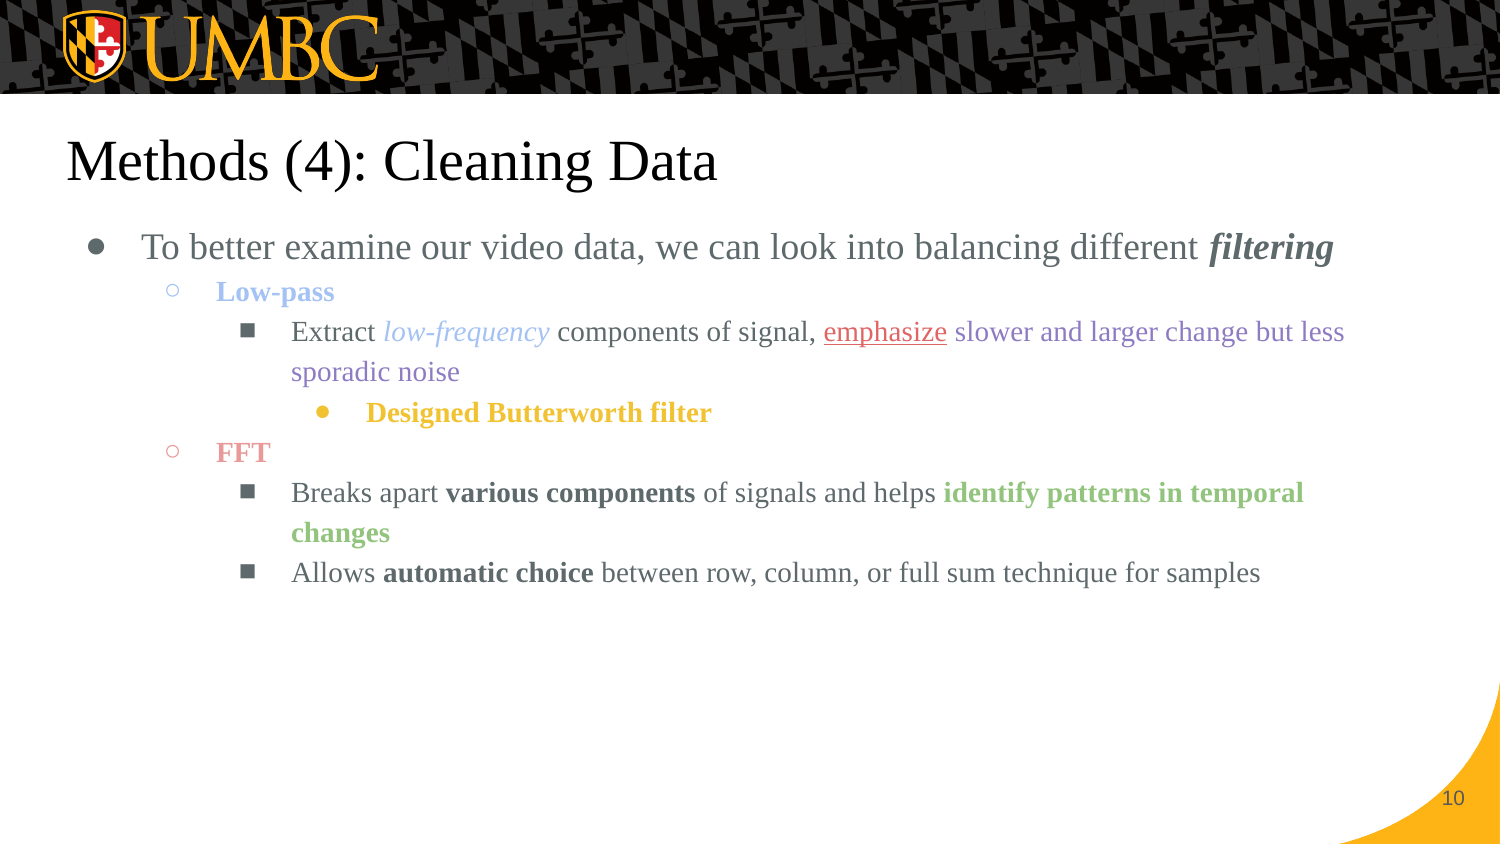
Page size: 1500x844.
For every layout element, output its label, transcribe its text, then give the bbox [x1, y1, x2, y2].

list To better examine our video data, we can look into balancing different filtering Low-pass Extract low-frequency components of signal, emphasize slower and larger change but less sporadic noise Designed Butterworth filter FFT Breaks apart various components of signals and helps identify patterns in temporal changes Allows automatic choice between row, column, or full sum technique for samples [51, 200, 1390, 761]
slide_number ‹#› [1389, 764, 1480, 830]
picture [1338, 679, 1500, 844]
picture [0, 0, 1500, 94]
title Methods (4): Cleaning Data [51, 106, 1449, 201]
